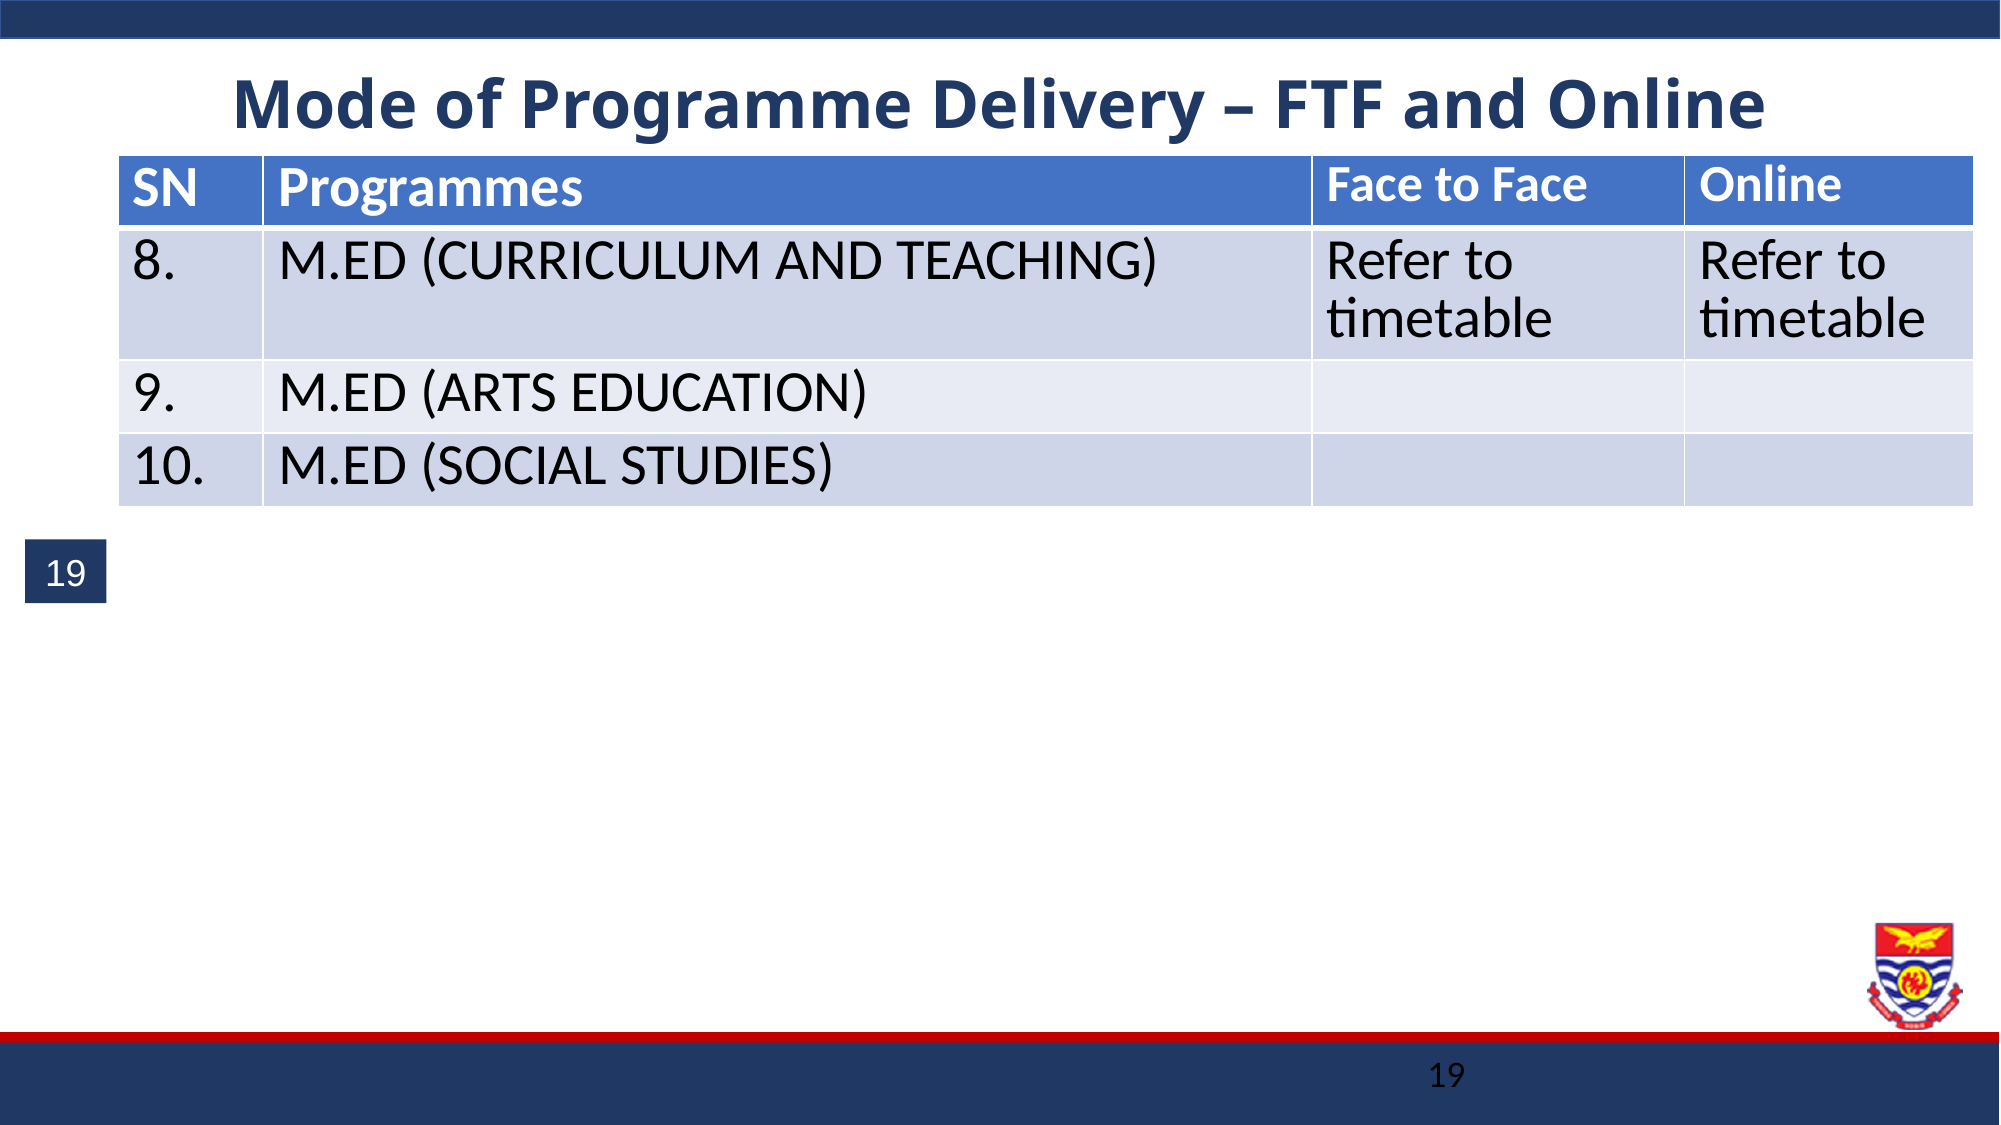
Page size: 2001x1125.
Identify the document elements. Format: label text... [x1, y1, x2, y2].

slide_number 19 [1412, 1042, 1863, 1103]
table_cell M.ED (ARTS EDUCATION) [264, 361, 1311, 432]
picture [1858, 919, 1975, 1030]
table_cell Refer to timetable [1685, 231, 1973, 359]
table_header Online [1685, 156, 1973, 225]
table_cell 9. [119, 361, 262, 432]
table_cell M.ED (CURRICULUM AND TEACHING) [264, 231, 1311, 359]
title Mode of Programme Delivery – FTF and Online [137, 59, 1863, 154]
table_header SN [119, 156, 262, 225]
table_cell 8. [119, 231, 262, 359]
table_header Face to Face [1313, 156, 1684, 225]
table_header Programmes [264, 156, 1311, 225]
table_cell [1685, 434, 1973, 506]
table_cell [1313, 361, 1684, 432]
table_cell Refer to timetable [1313, 231, 1684, 359]
table_cell M.ED (SOCIAL STUDIES) [264, 434, 1311, 506]
table_cell 10. [119, 434, 262, 506]
table_cell [1313, 434, 1684, 506]
table_cell [1685, 361, 1973, 432]
